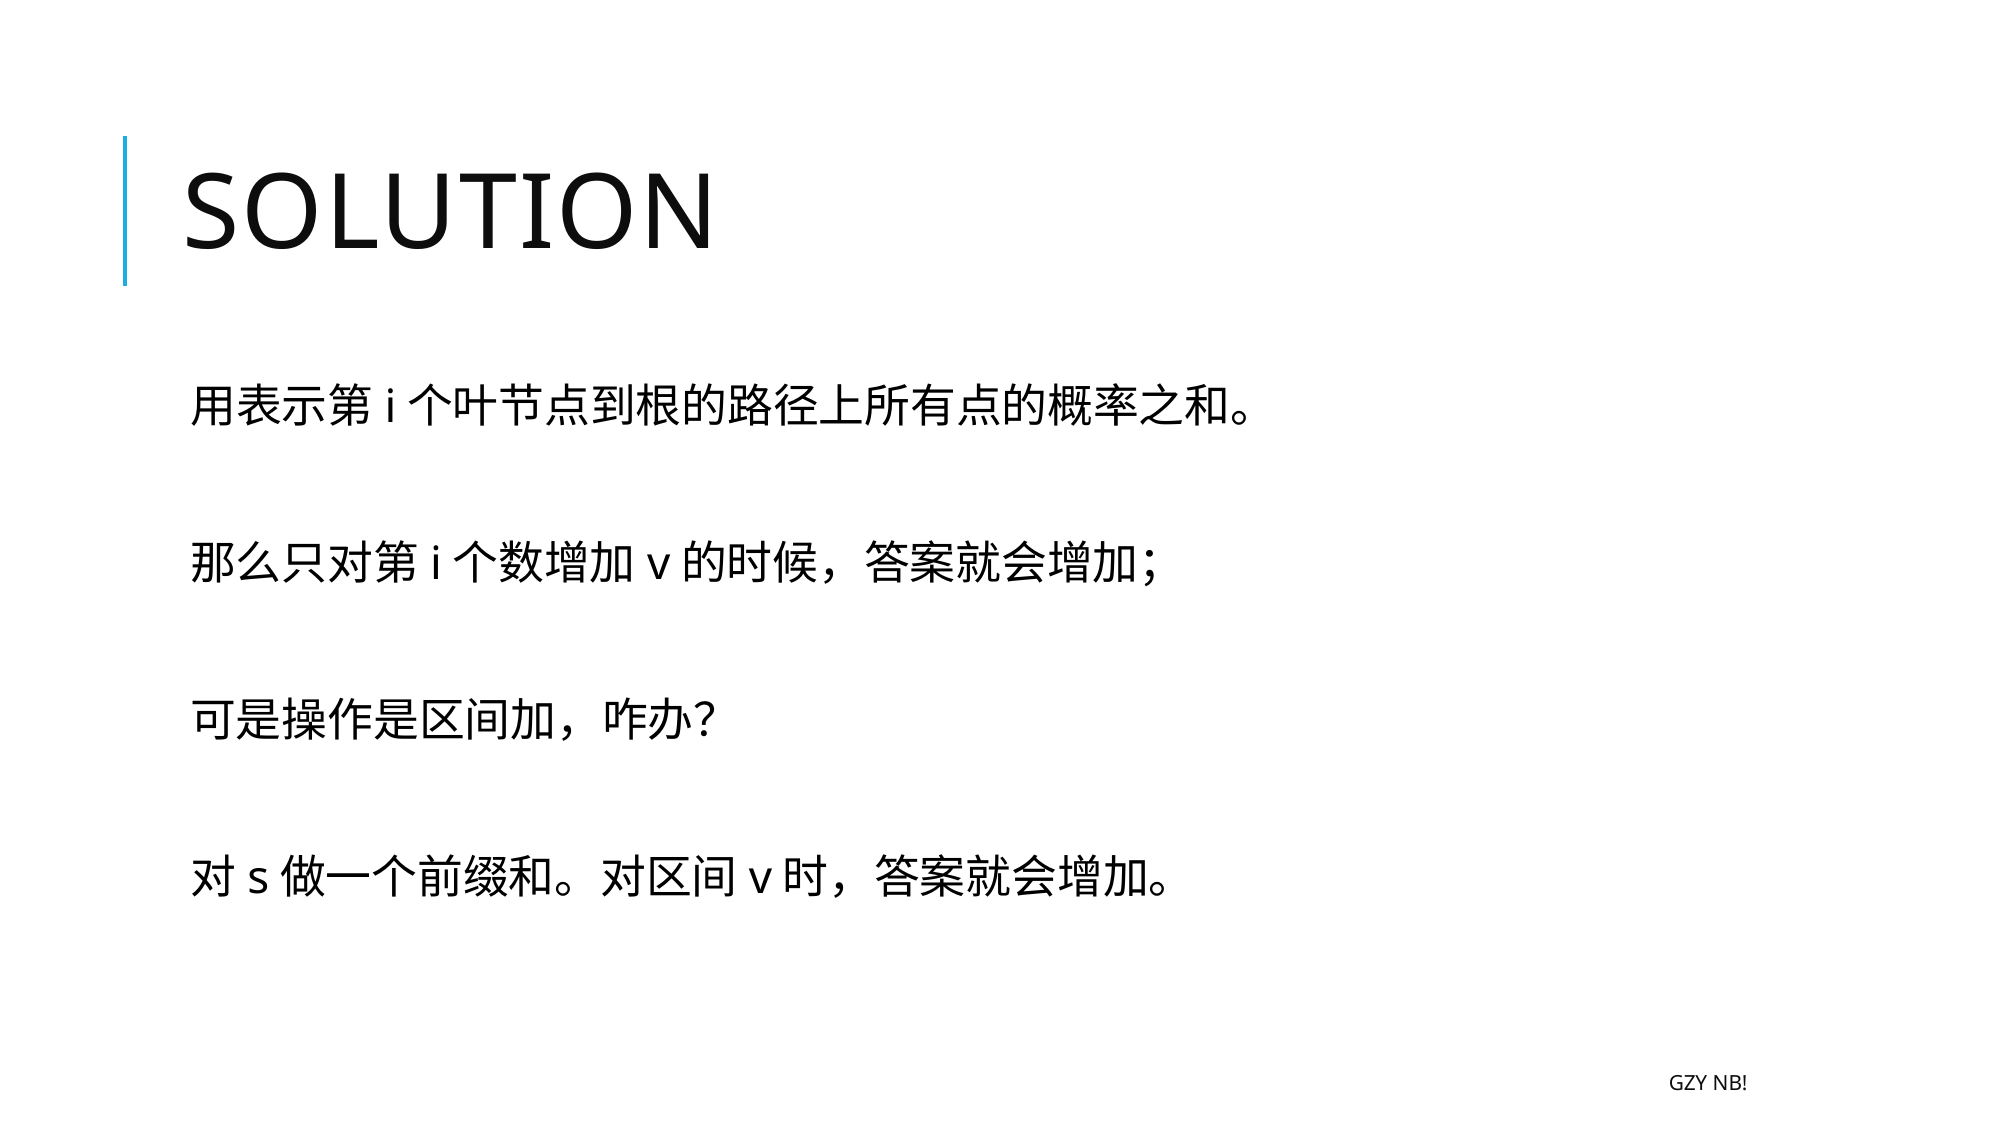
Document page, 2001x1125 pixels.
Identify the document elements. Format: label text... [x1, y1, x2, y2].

title Solution [168, 96, 1763, 342]
footer gzy nb! [794, 1061, 1763, 1107]
